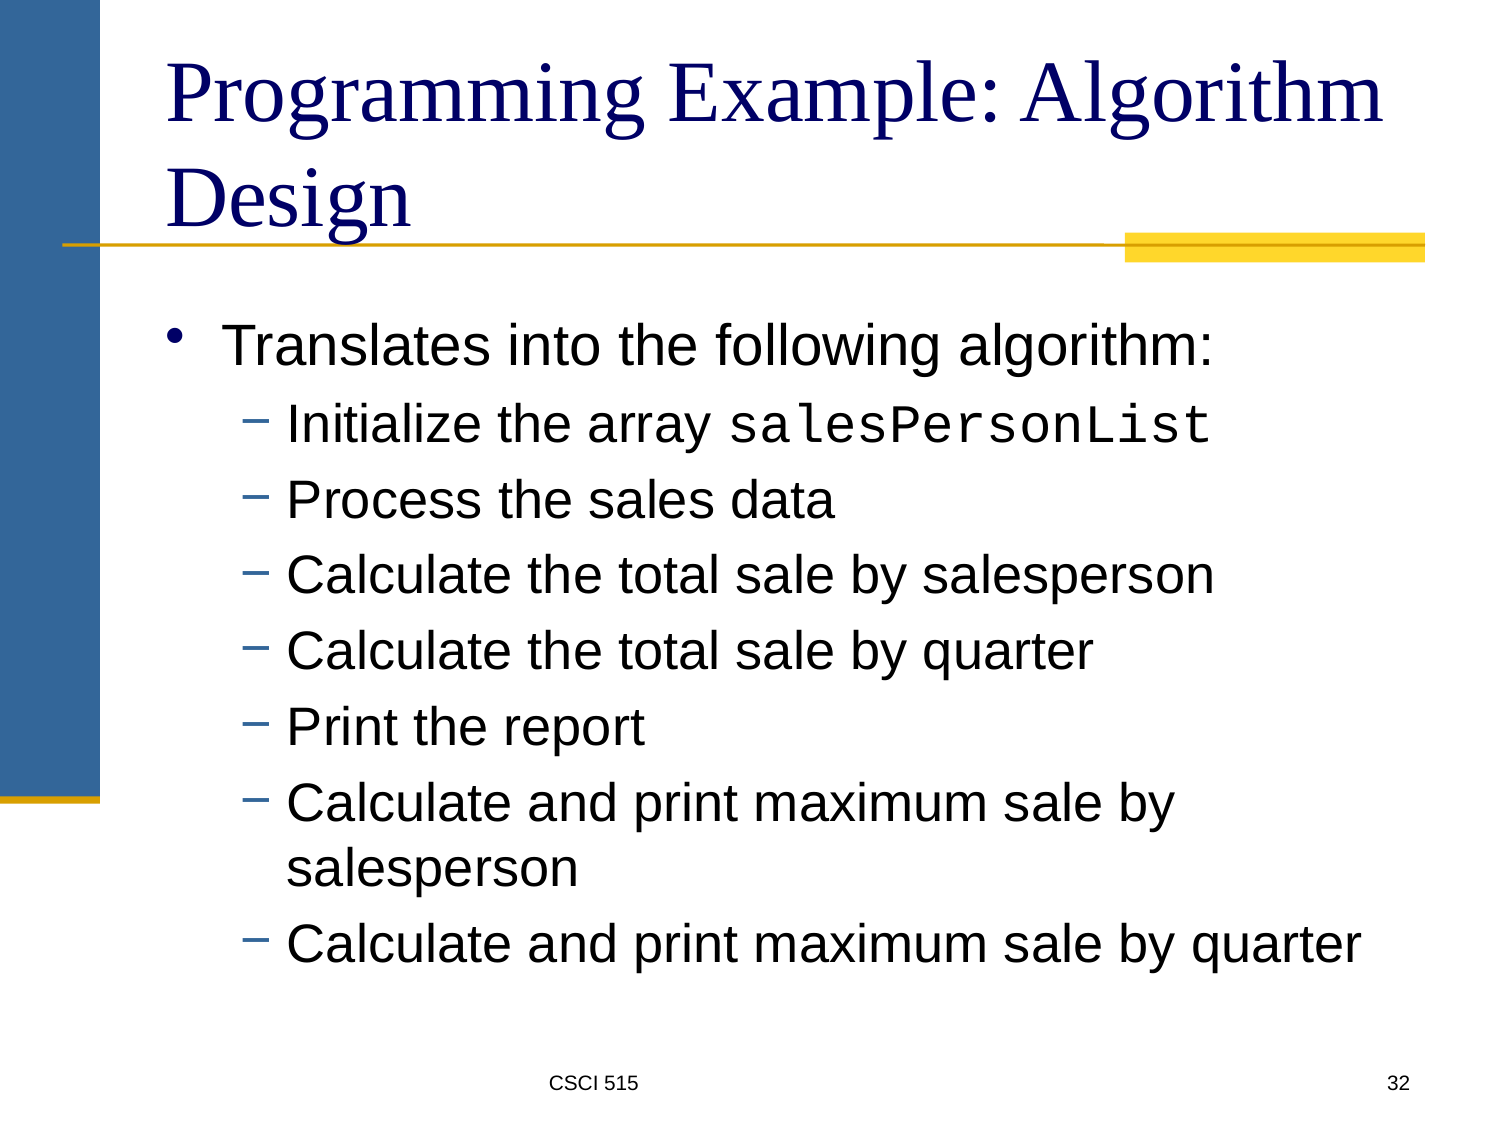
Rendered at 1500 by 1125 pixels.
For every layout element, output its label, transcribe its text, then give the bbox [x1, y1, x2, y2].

title Programming Example: Algorithm Design [149, 45, 1426, 234]
slide_number 32 [1112, 1062, 1426, 1101]
footer CSCI 515 [149, 1062, 1038, 1101]
list Translates into the following algorithm: Initialize the array salesPersonList Process the sales data Calculate the total sale by salesperson Calculate the total sale by quarter Print the report Calculate and print maximum sale by salesperson Calculate and print maximum sale by quarter [149, 299, 1426, 1006]
